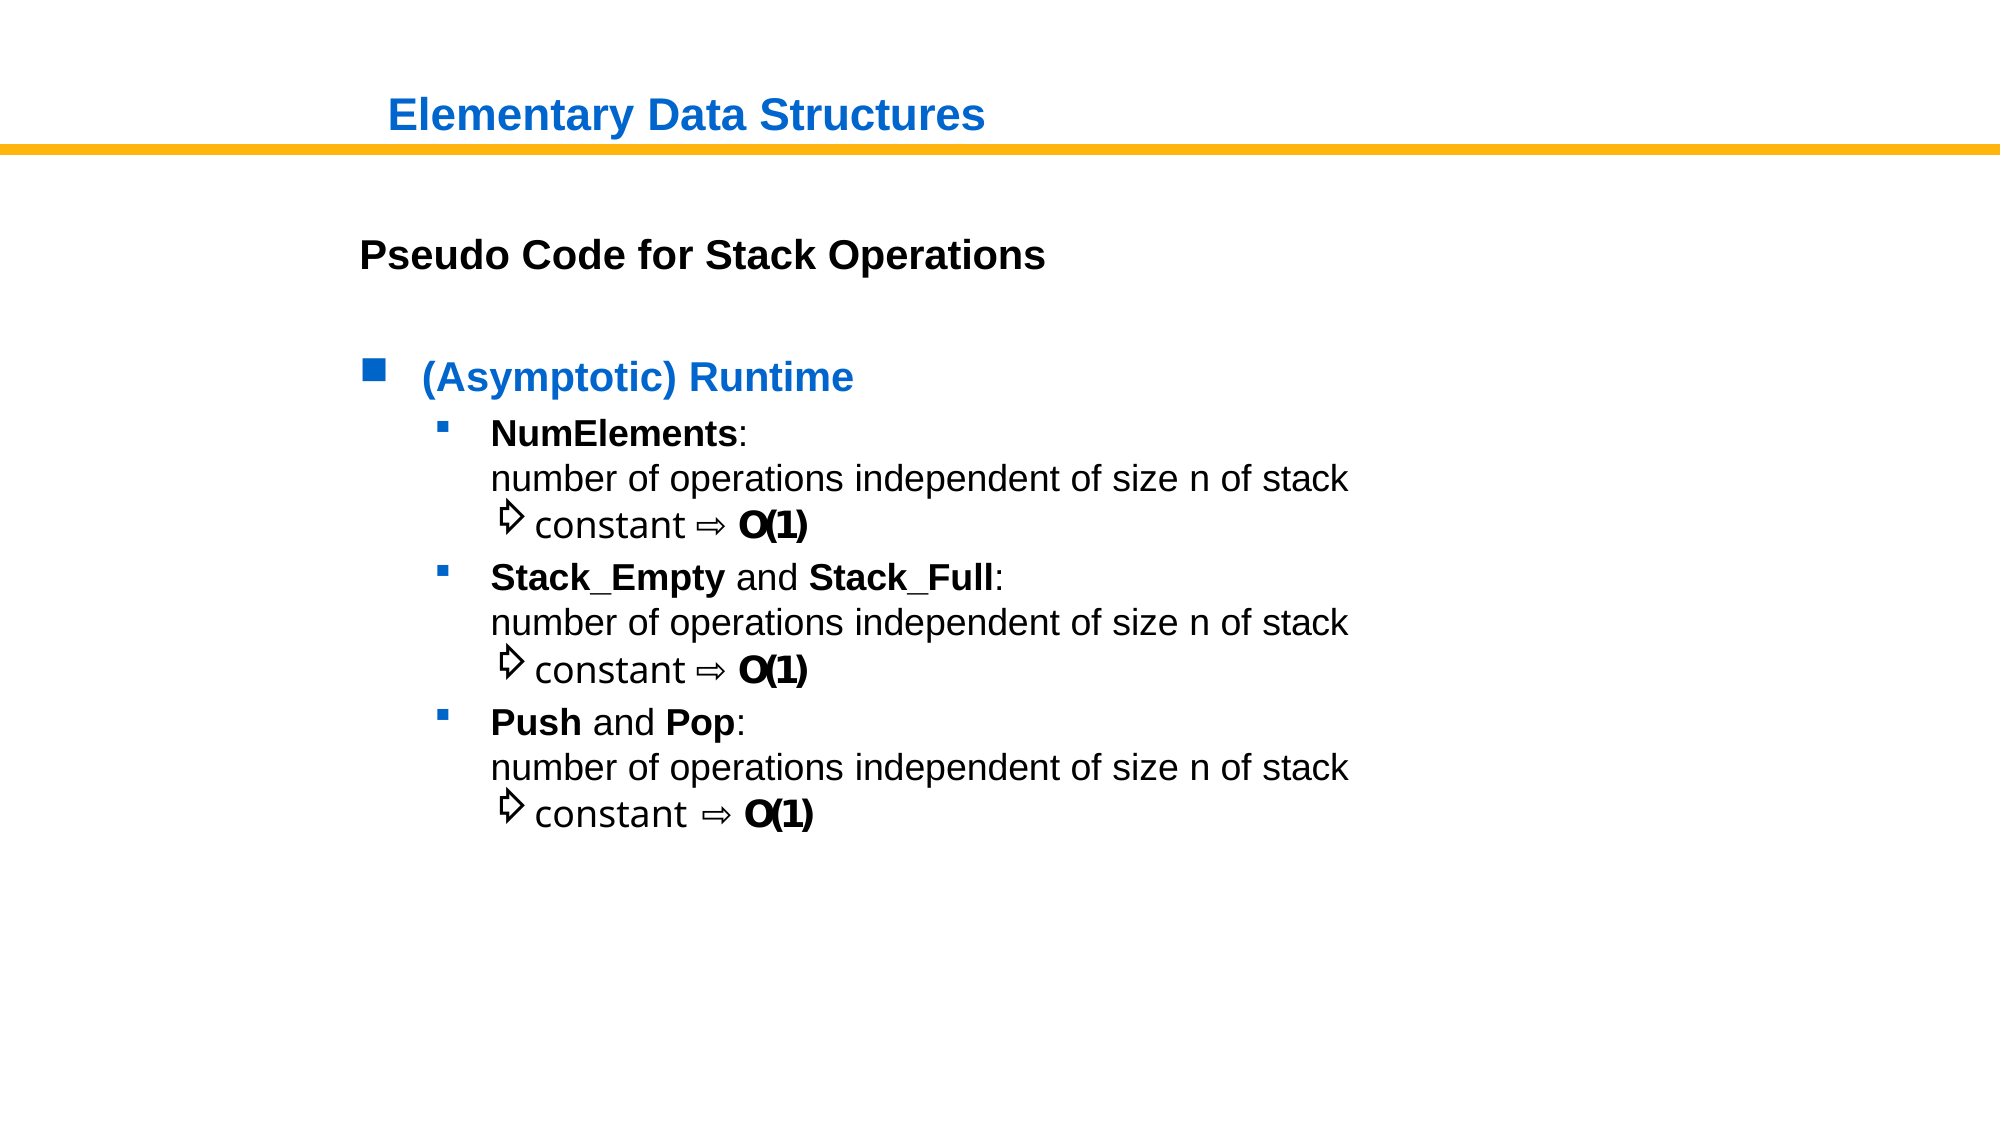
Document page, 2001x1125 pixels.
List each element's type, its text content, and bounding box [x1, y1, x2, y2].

title Elementary Data Structures [385, 82, 1193, 273]
text_box Pseudo Code for Stack Operations (Asymptotic) Runtime NumElements: number of operations independent of size n of stack constant ⇨ O(1) Stack_Empty and Stack_Full: number of operations independent of size n of stack constant ⇨ O(1) Push and Pop: number of operations independent of size n of stack constant ⇨ O(1) [357, 226, 1354, 835]
